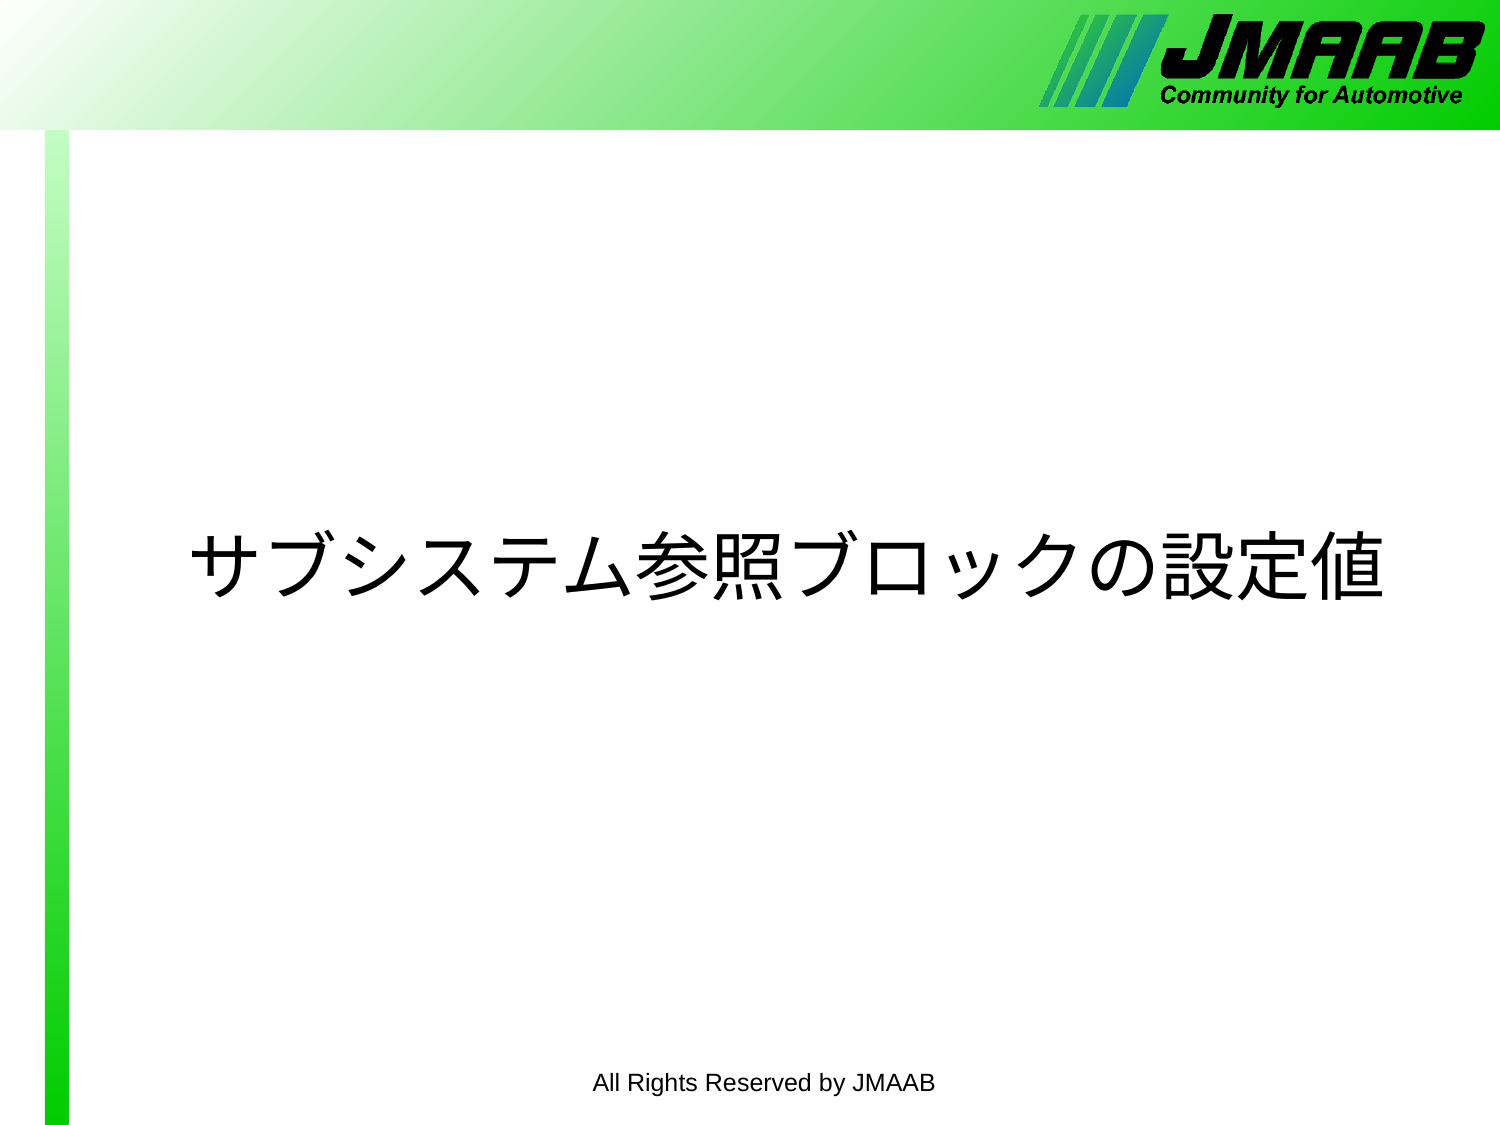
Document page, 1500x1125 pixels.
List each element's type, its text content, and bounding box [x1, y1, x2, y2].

list サブシステム参照ブロックの設定値 [73, 529, 1500, 630]
picture [1036, 11, 1486, 109]
